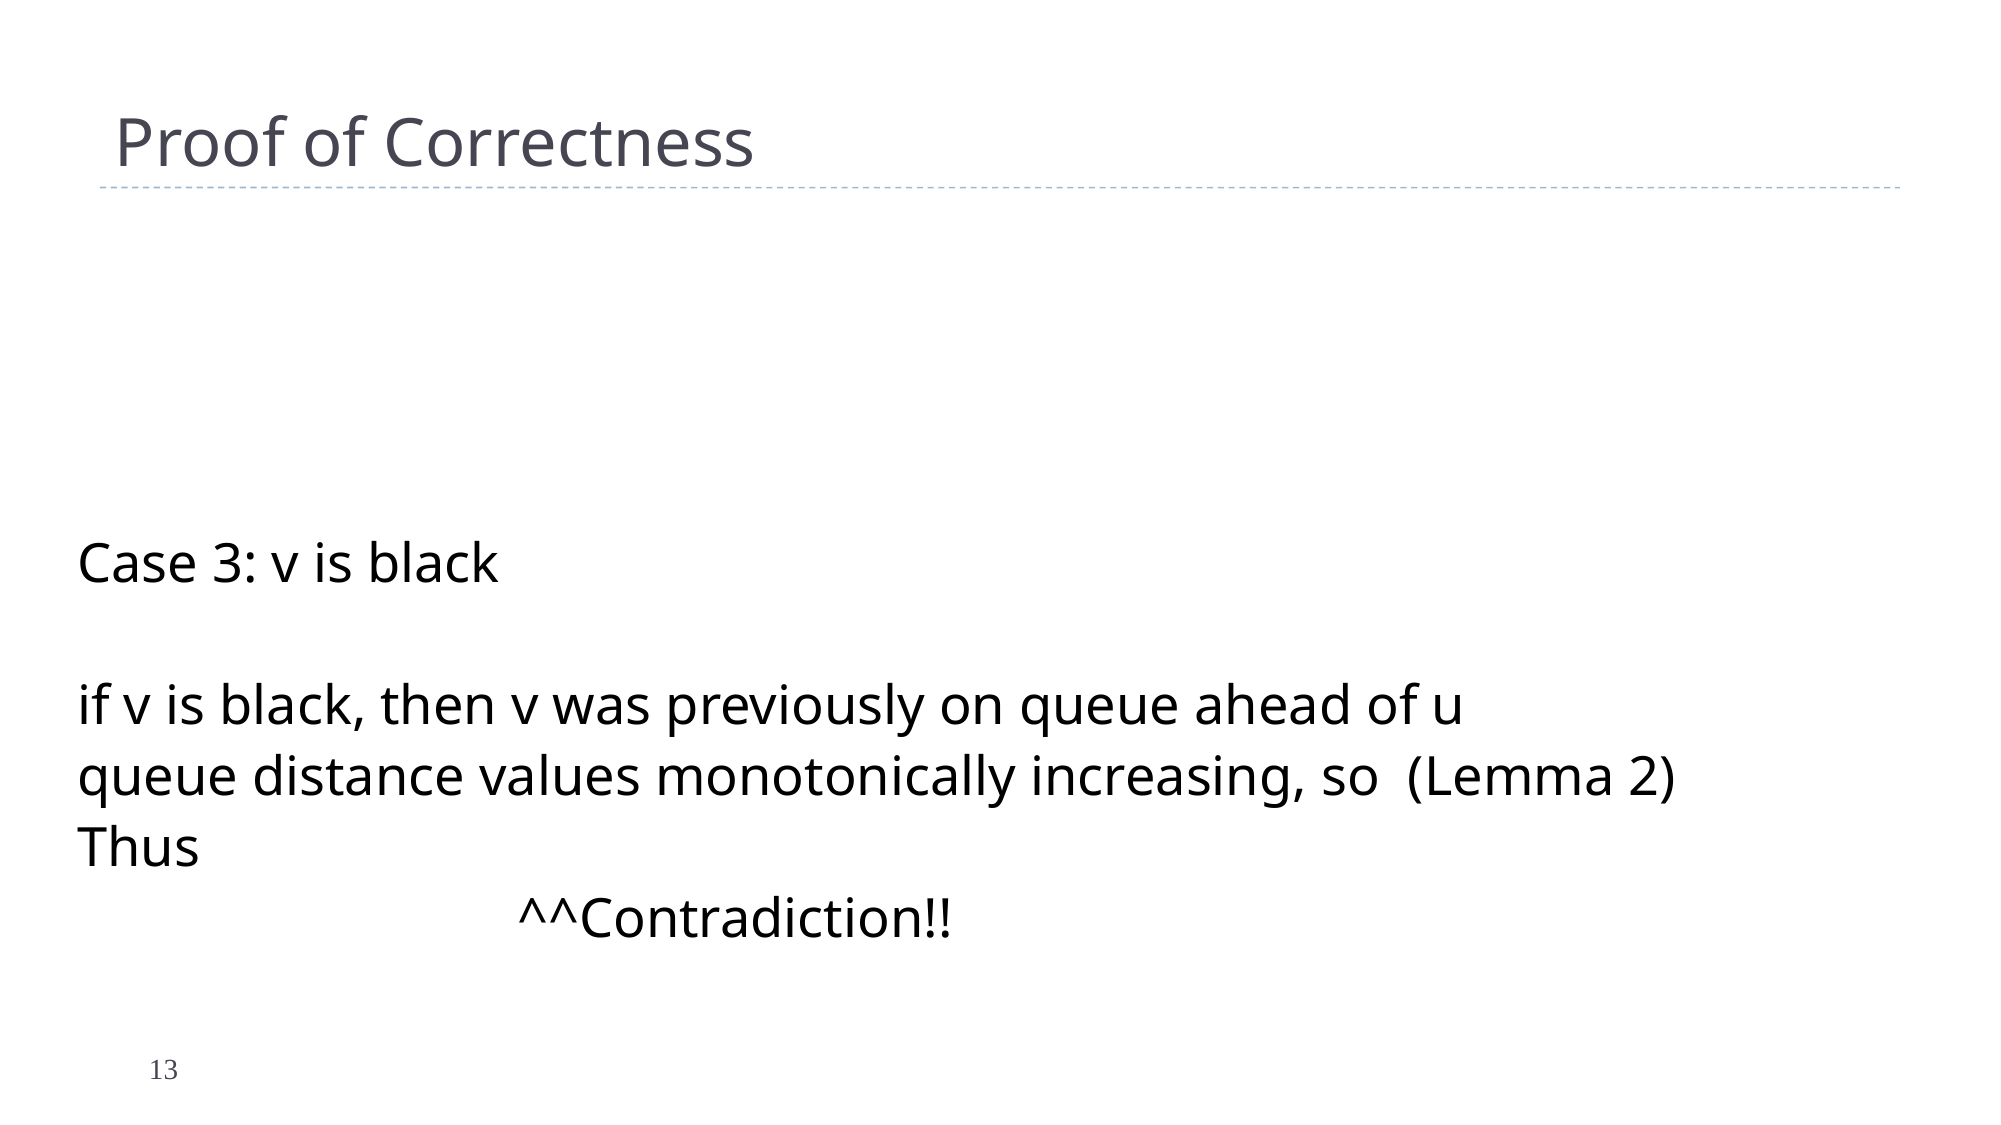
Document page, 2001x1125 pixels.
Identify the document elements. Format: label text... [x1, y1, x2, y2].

title Proof of Correctness [99, 24, 1900, 188]
slide_number 13 [133, 1042, 568, 1103]
